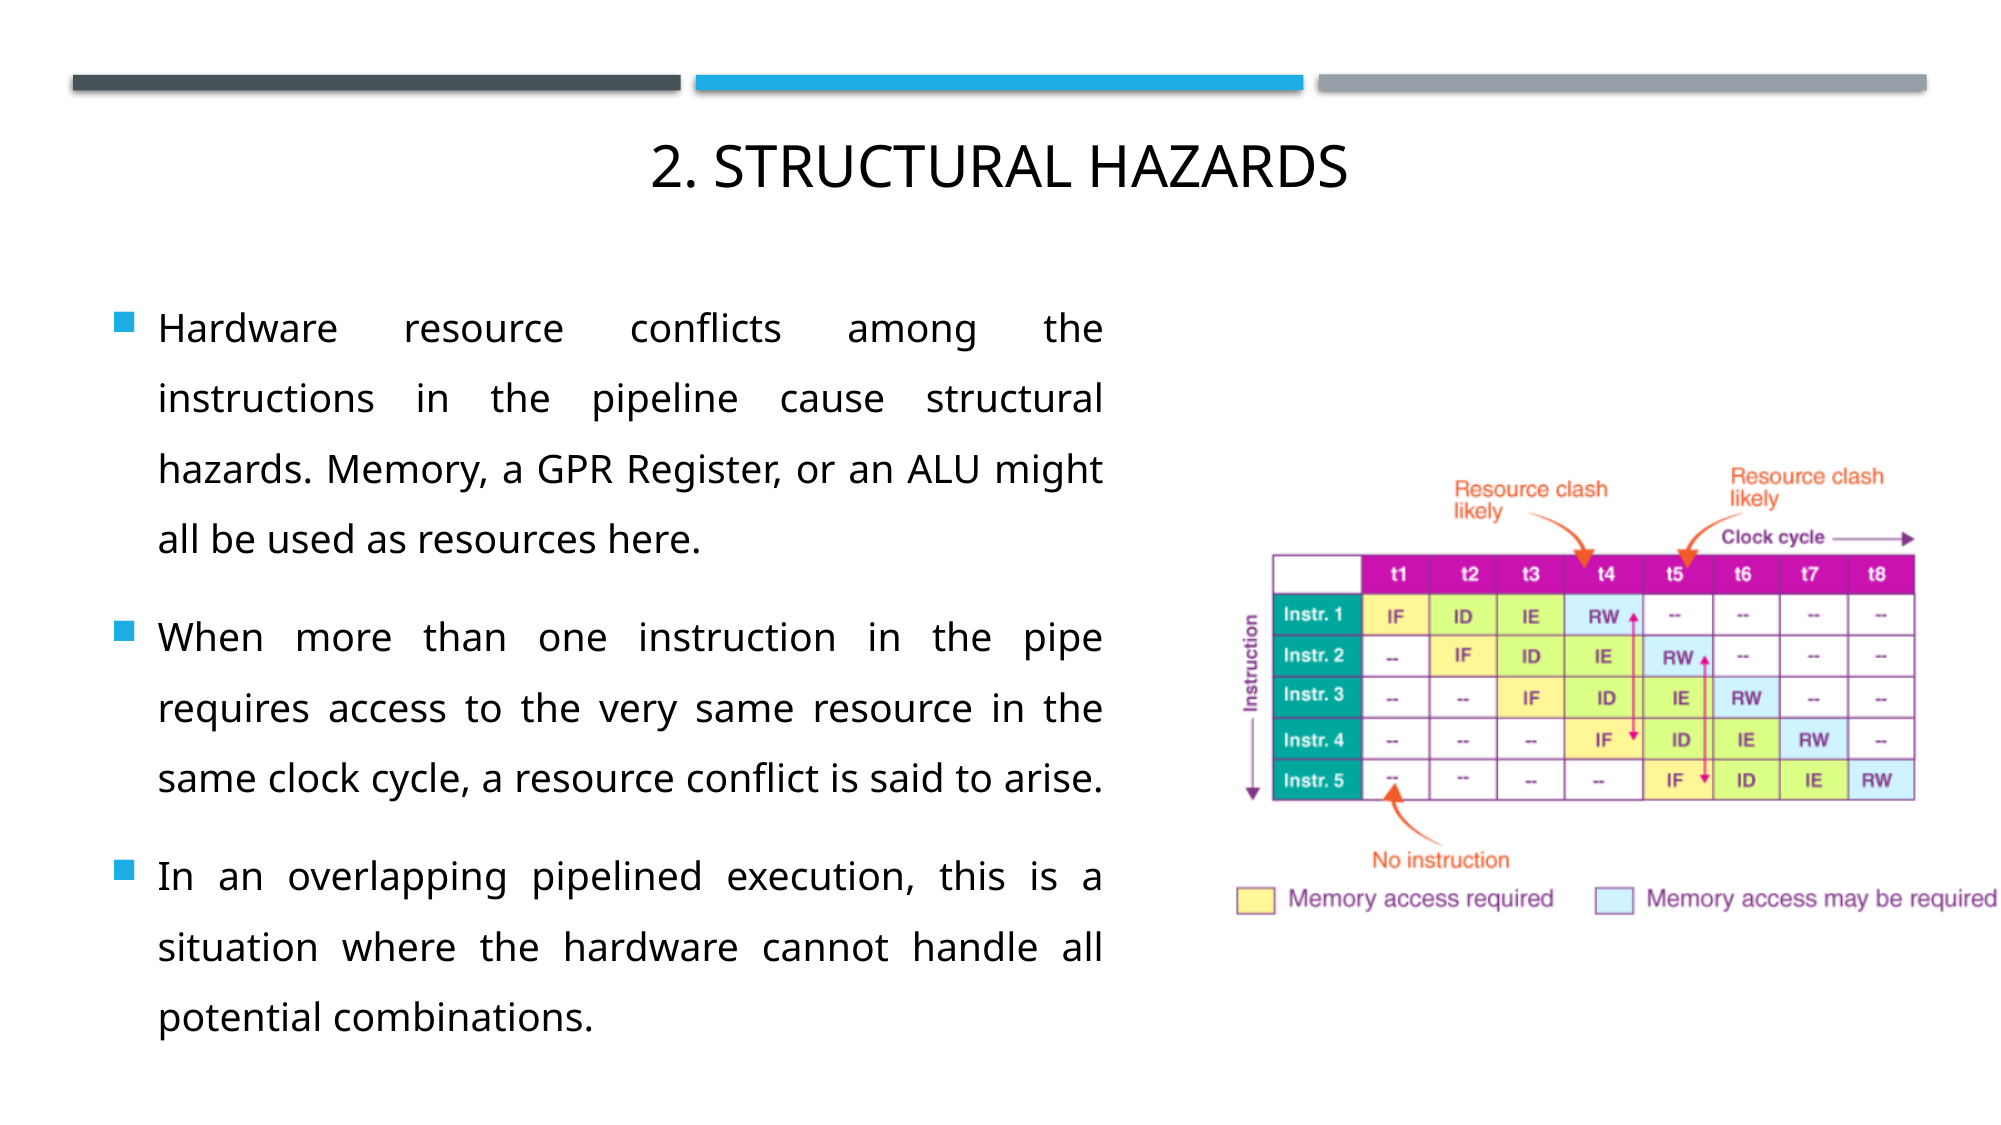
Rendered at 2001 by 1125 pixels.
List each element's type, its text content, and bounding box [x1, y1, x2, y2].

picture [1194, 450, 2000, 922]
list Hardware resource conflicts among the instructions in the pipeline cause structural hazards. Memory, a GPR Register, or an ALU might all be used as resources here. When more than one instruction in the pipe requires access to the very same resource in the same clock cycle, a resource conflict is said to arise. In an overlapping pipelined execution, this is a situation where the hardware cannot handle all potential combinations. [95, 254, 1121, 1066]
title 2. Structural Hazards [95, 119, 1905, 207]
